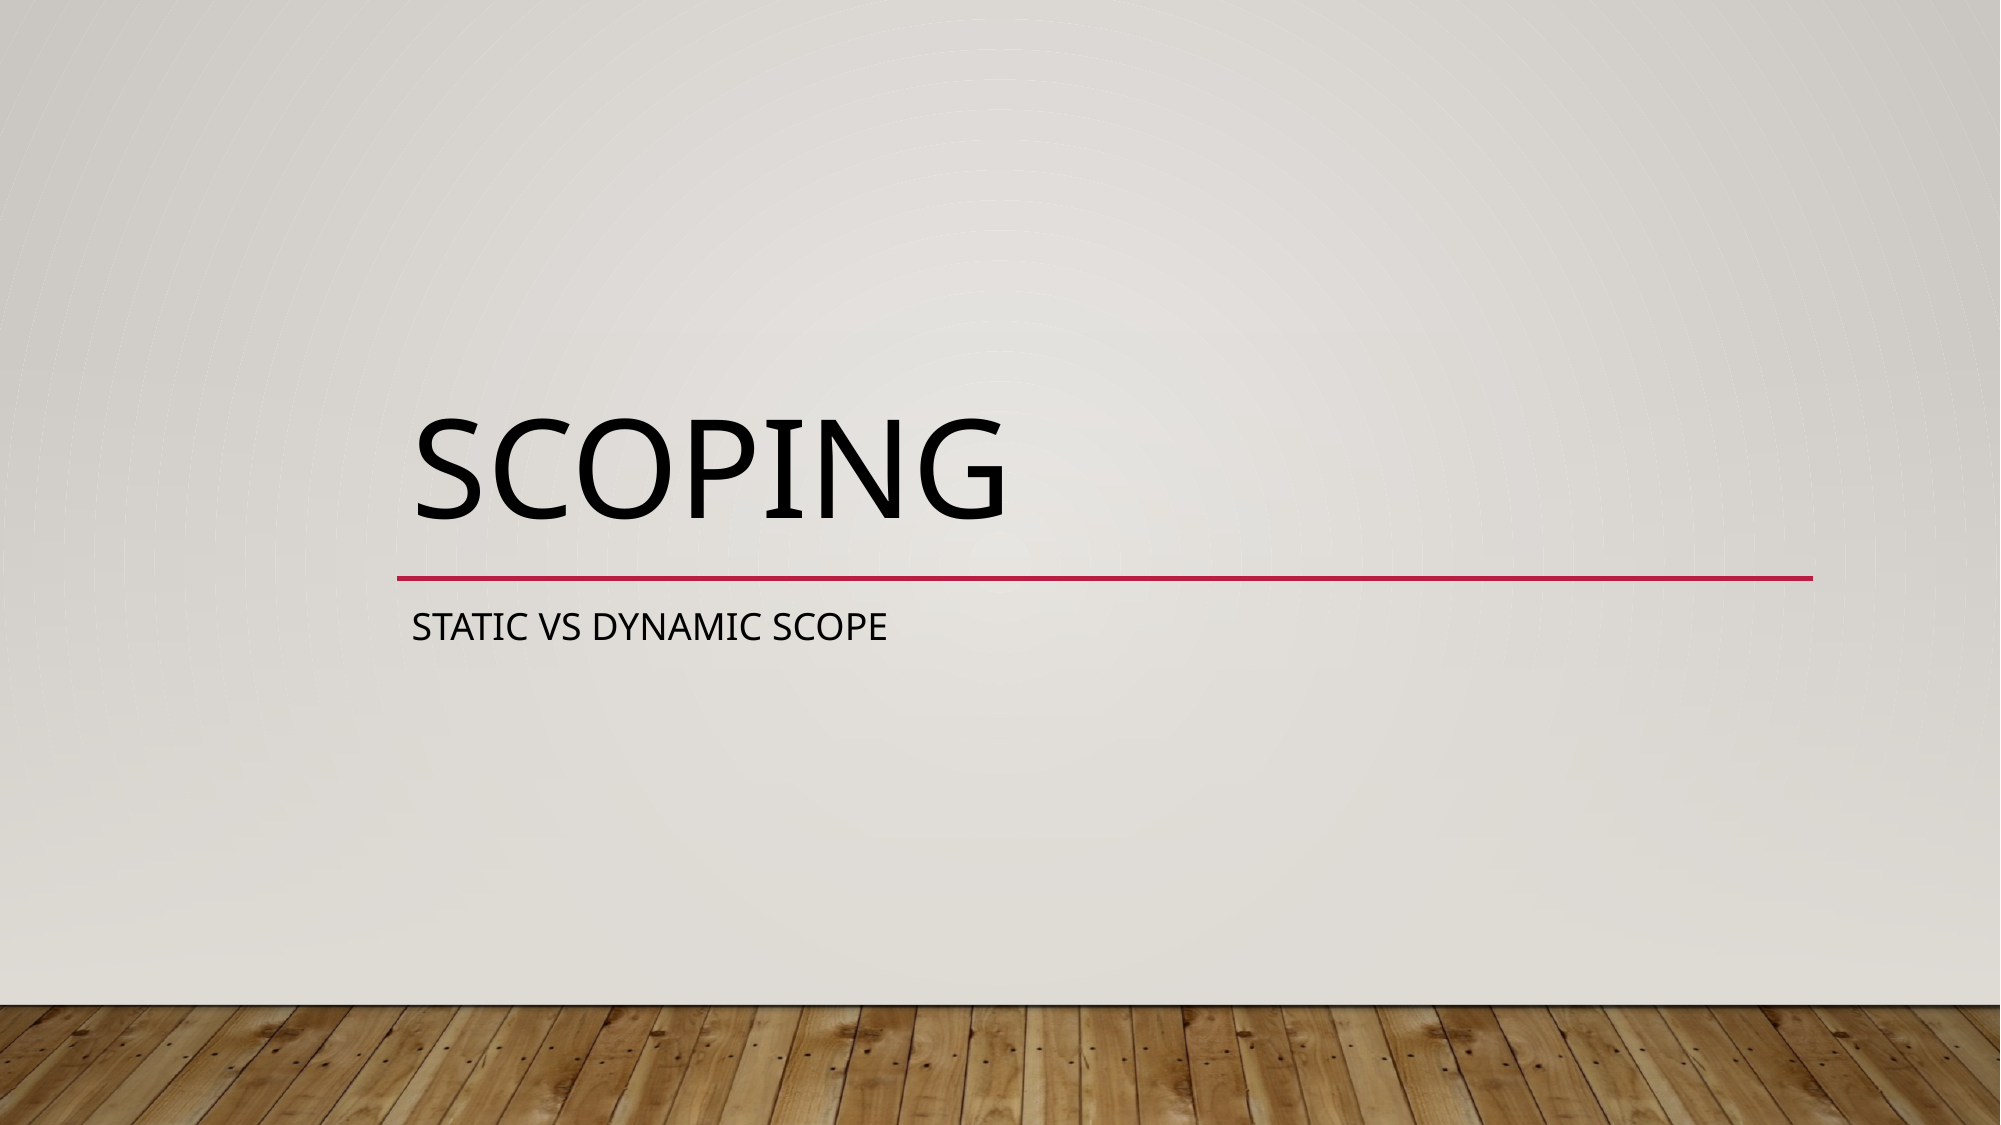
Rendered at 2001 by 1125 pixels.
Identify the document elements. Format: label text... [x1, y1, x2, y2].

title Scoping [396, 131, 1814, 549]
picture [0, 1005, 2000, 1125]
subtitle Static vs dynamic scope [396, 579, 1814, 740]
